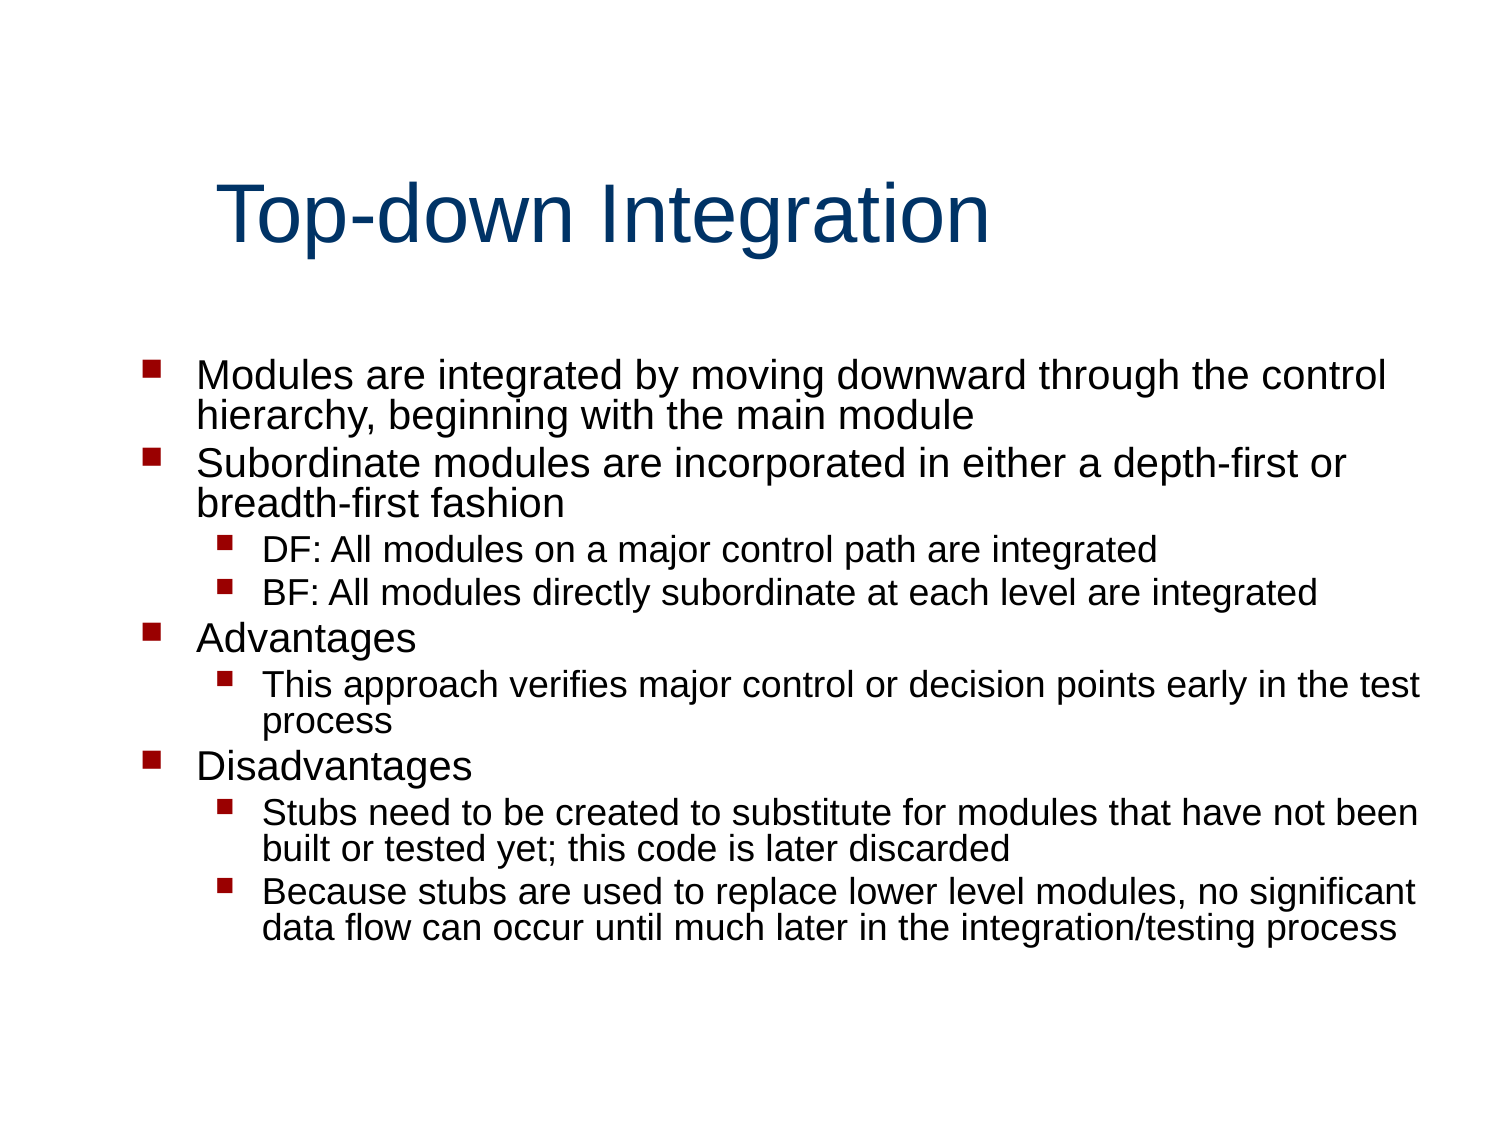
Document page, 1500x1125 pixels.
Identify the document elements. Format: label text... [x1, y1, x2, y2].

title Top-down Integration [200, 162, 1300, 267]
list Modules are integrated by moving downward through the control hierarchy, beginning with the main module Subordinate modules are incorporated in either a depth-first or breadth-first fashion DF: All modules on a major control path are integrated BF: All modules directly subordinate at each level are integrated Advantages This approach verifies major control or decision points early in the test process Disadvantages Stubs need to be created to substitute for modules that have not been built or tested yet; this code is later discarded Because stubs are used to replace lower level modules, no significant data flow can occur until much later in the integration/testing process [125, 350, 1438, 1038]
